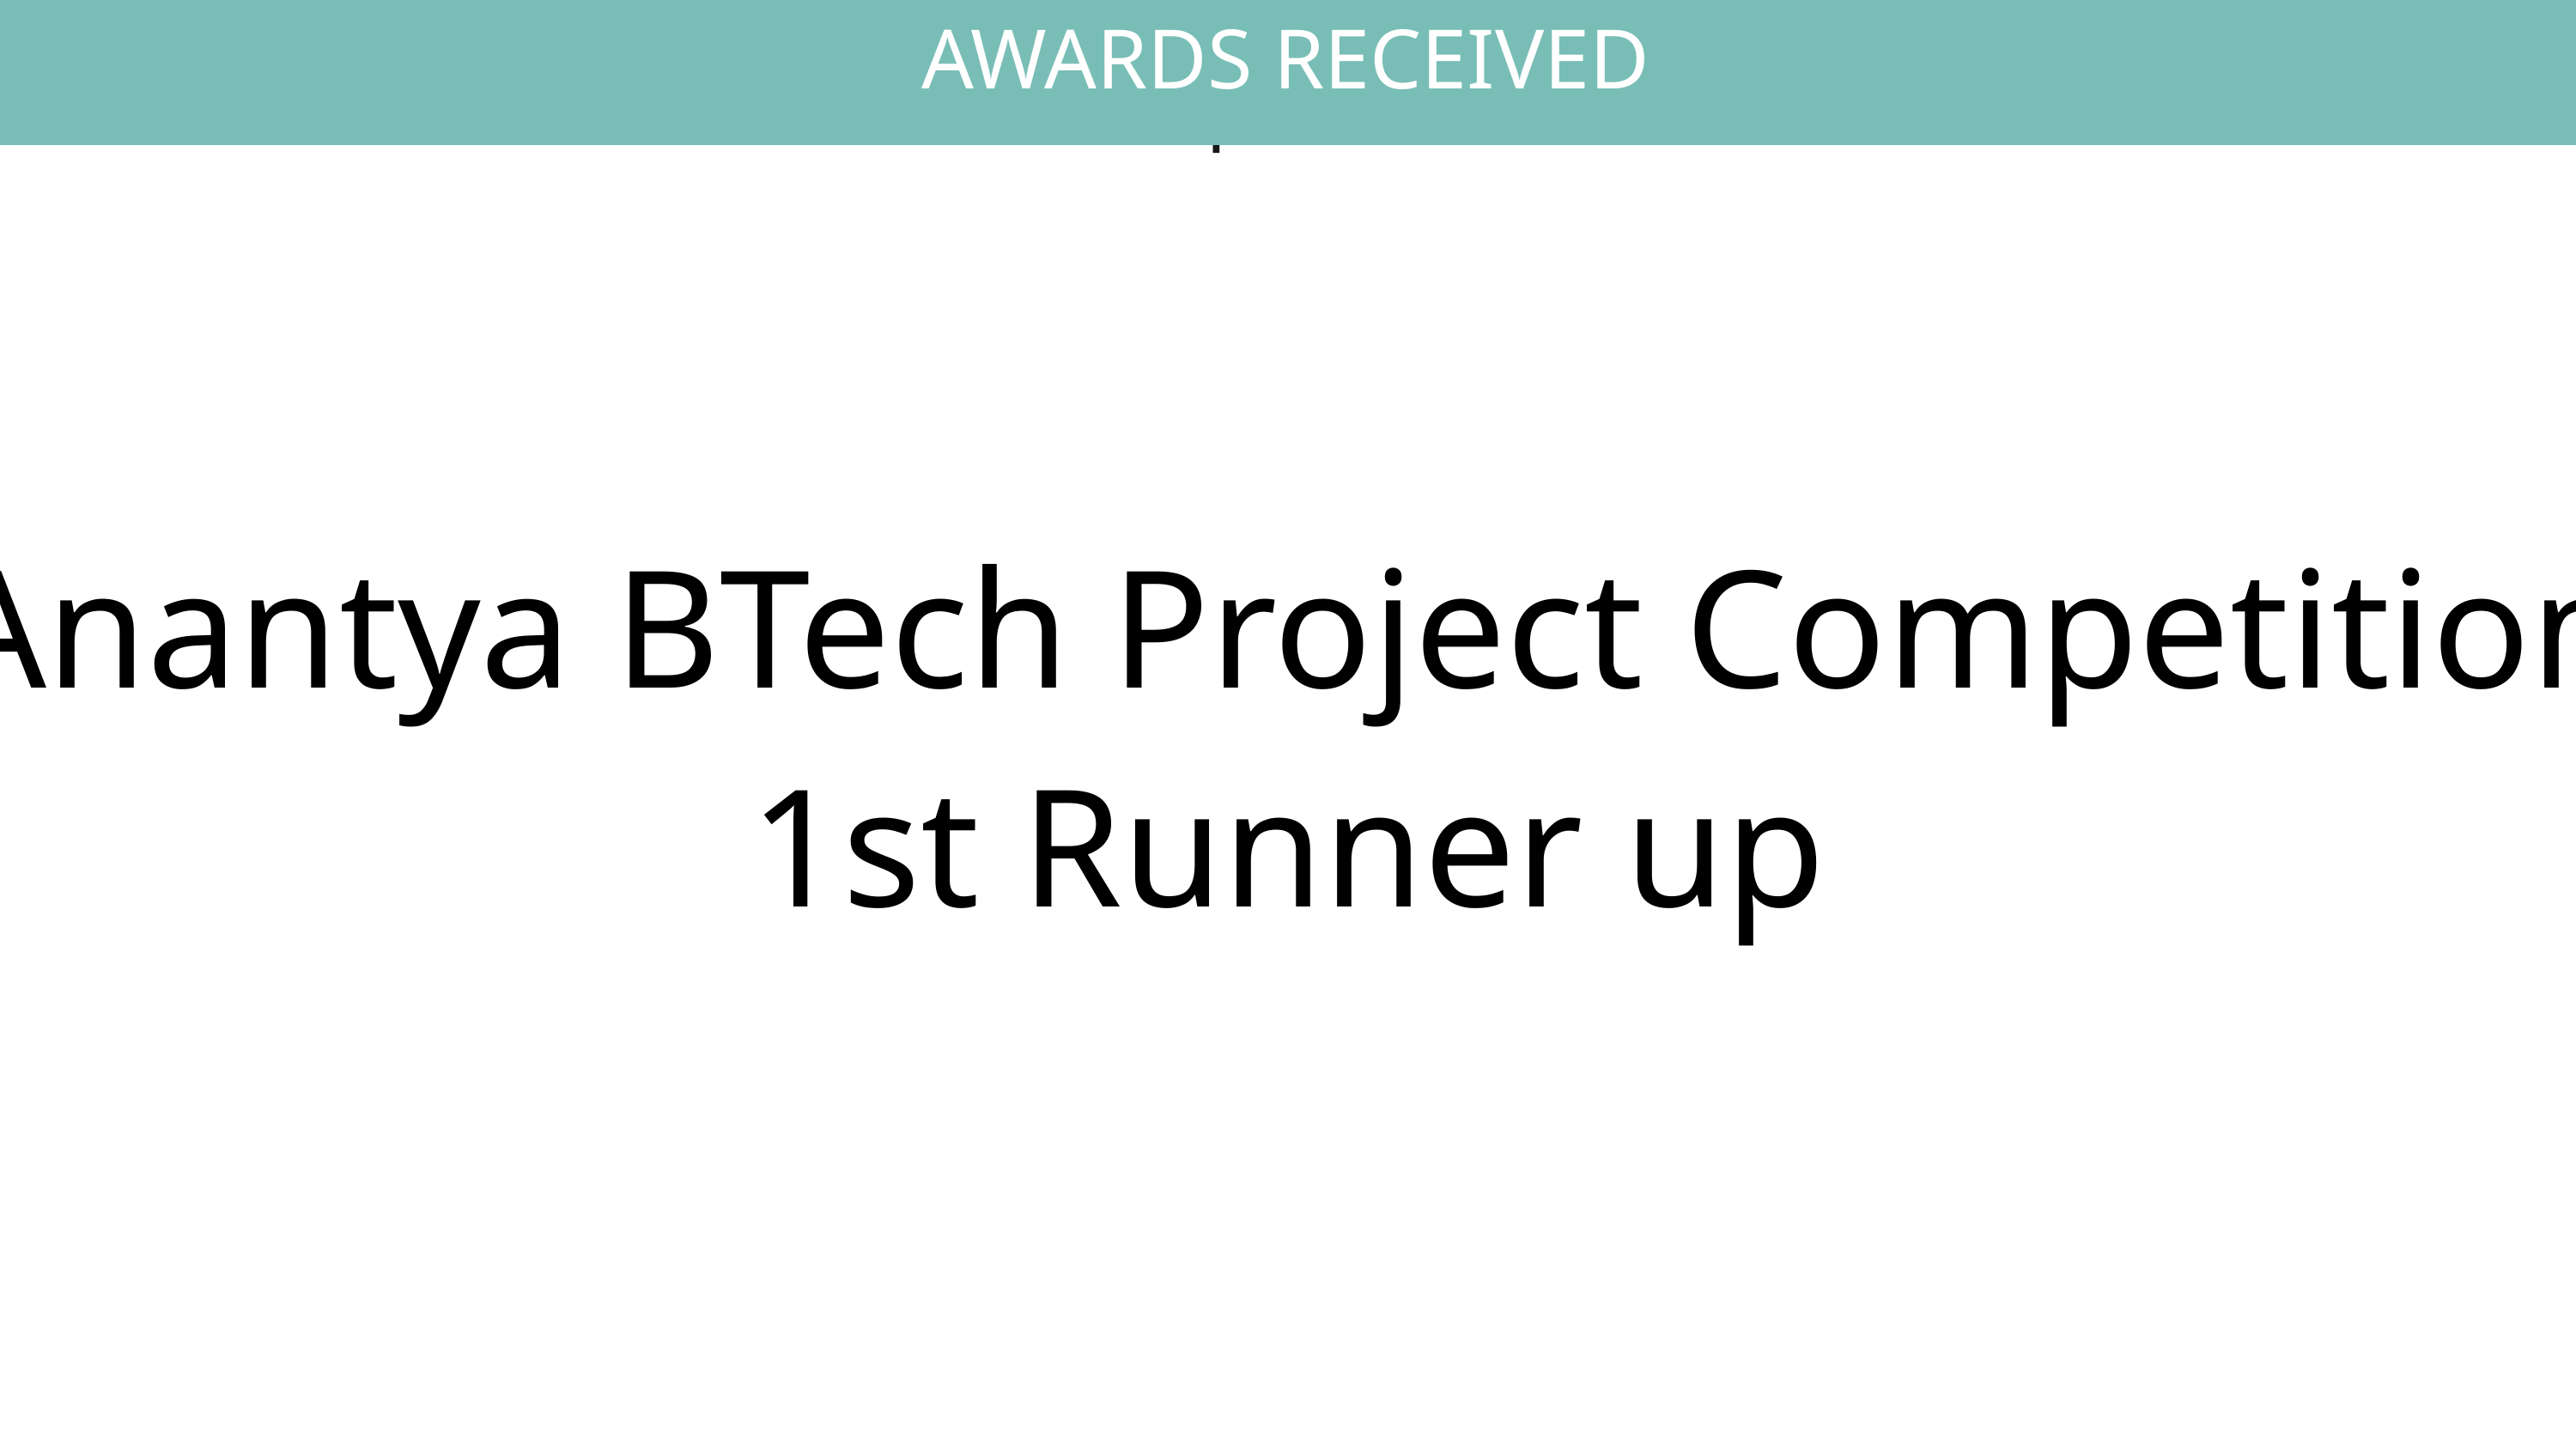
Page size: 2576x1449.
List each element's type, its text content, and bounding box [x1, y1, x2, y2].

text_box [0, 0, 2576, 145]
text_box Anantya BTech Project Competition 1st Runner up [0, 500, 2576, 940]
